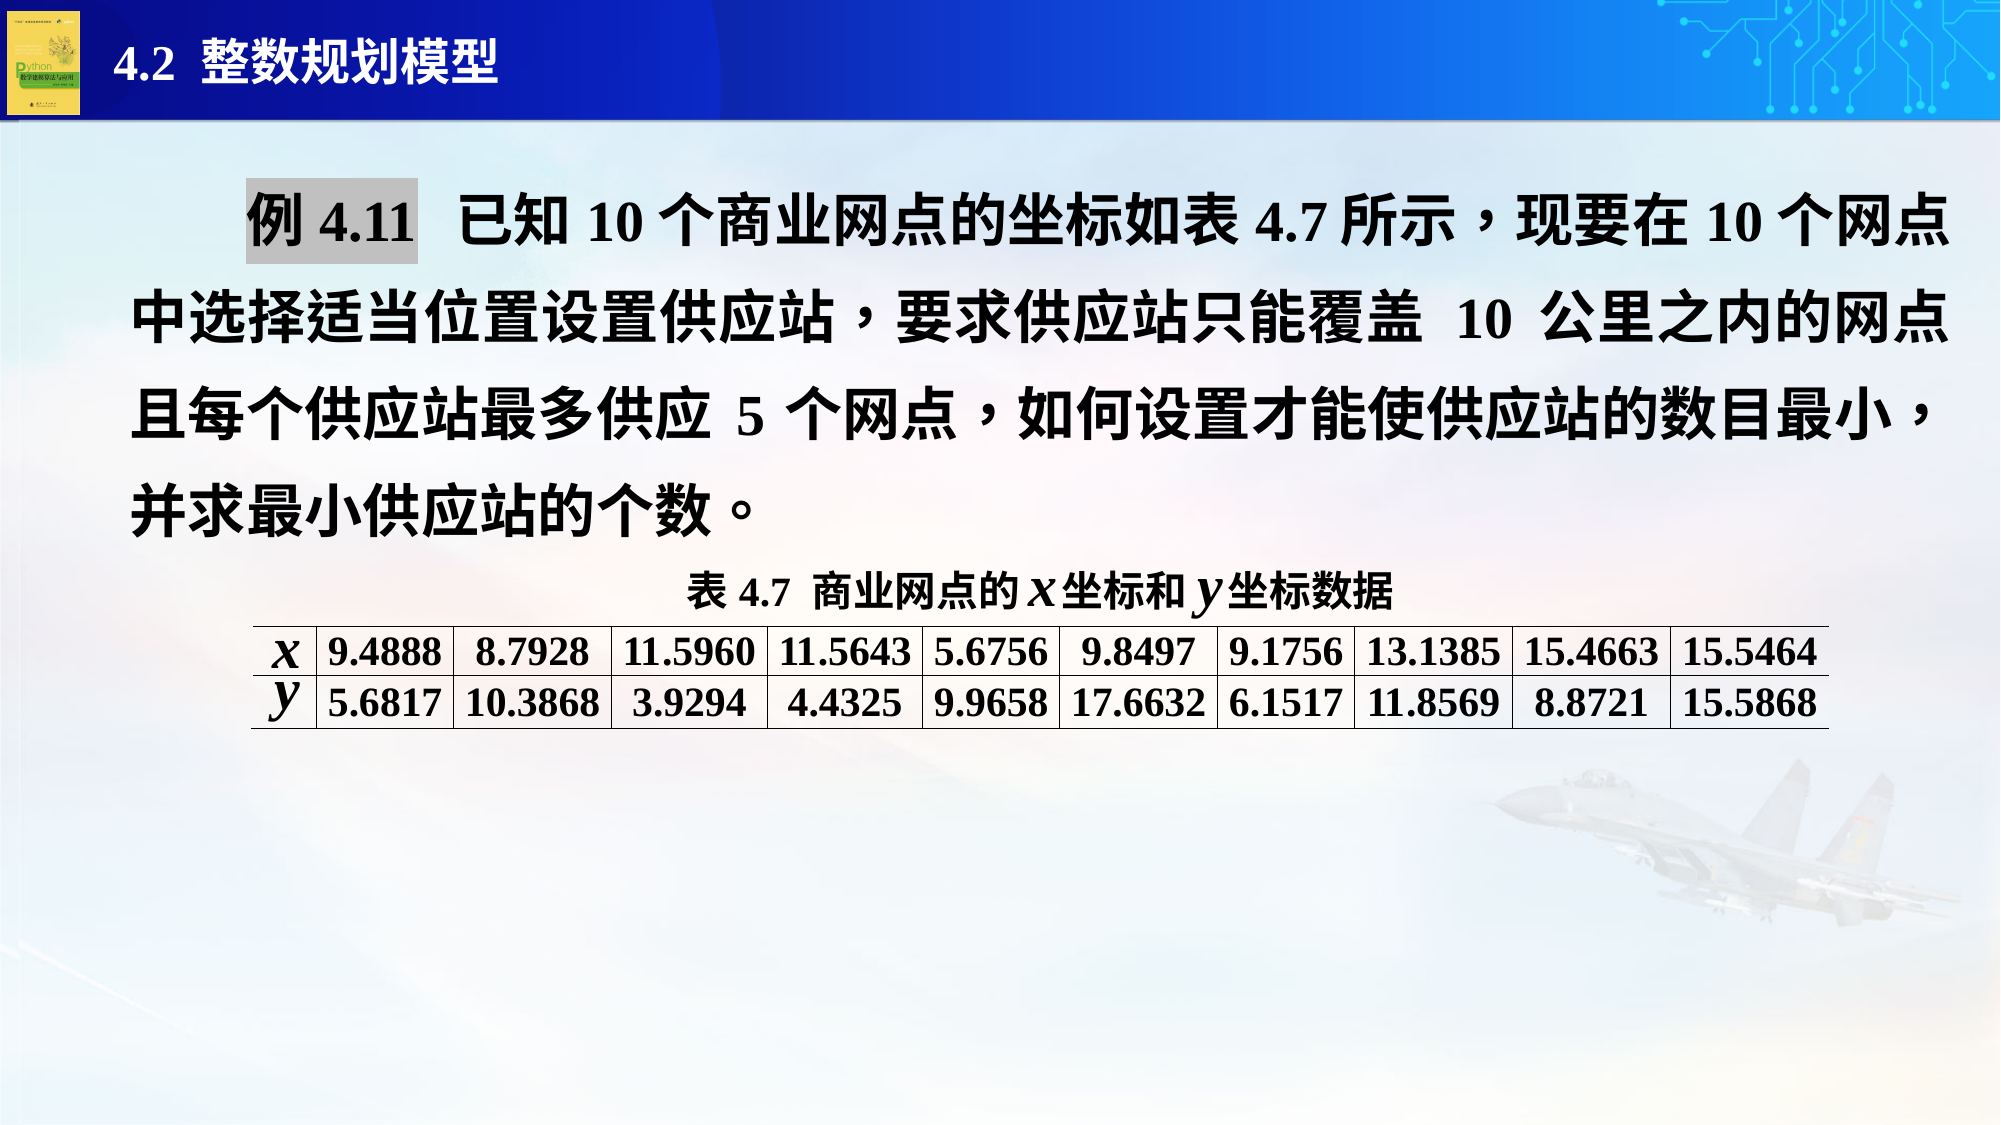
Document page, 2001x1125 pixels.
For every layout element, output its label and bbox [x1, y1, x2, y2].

text_box [116, 172, 1964, 1070]
picture [0, 0, 2001, 1125]
